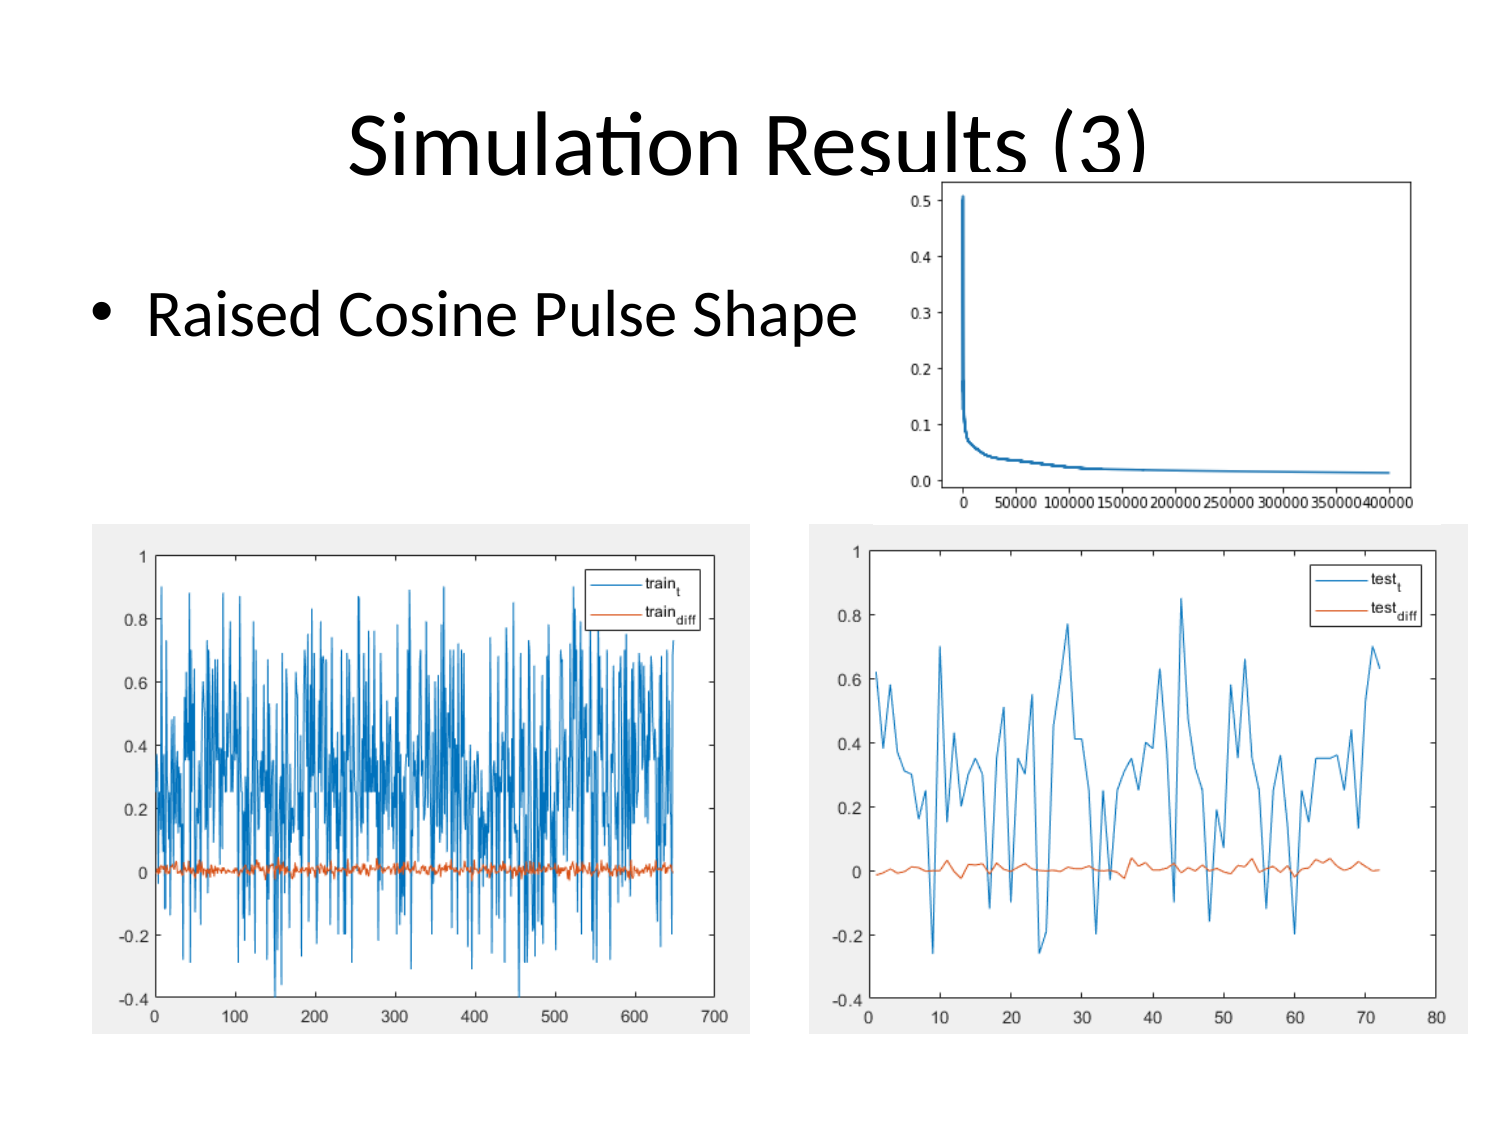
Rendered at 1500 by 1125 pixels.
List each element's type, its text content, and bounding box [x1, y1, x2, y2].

list Raised Cosine Pulse Shape [75, 262, 868, 1005]
picture [92, 524, 751, 1034]
title Simulation Results (3) [75, 45, 1425, 233]
picture [808, 171, 1468, 1034]
